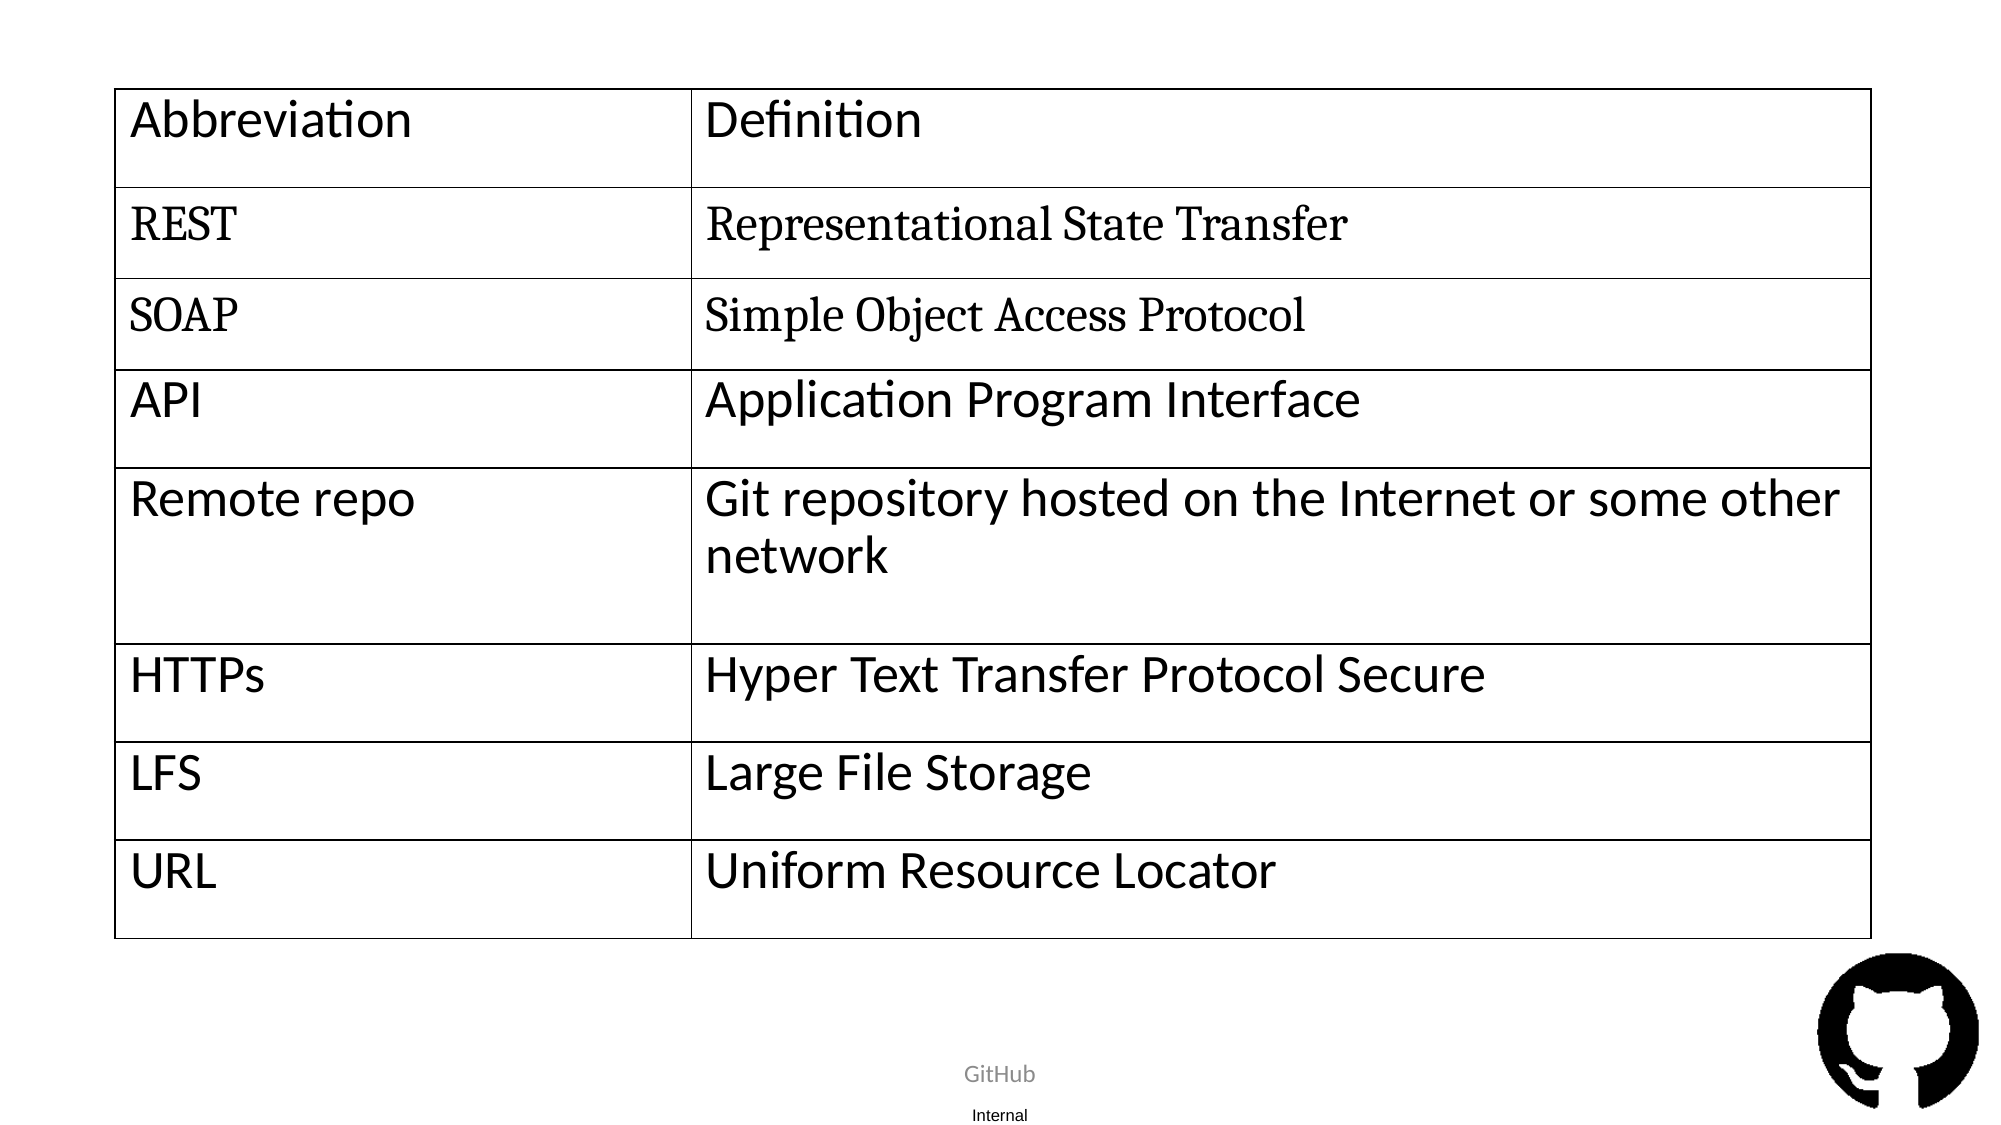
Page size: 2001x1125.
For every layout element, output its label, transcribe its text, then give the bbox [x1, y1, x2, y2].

table_cell REST [116, 188, 691, 278]
table_cell Uniform Resource Locator [692, 841, 1870, 938]
table_cell API [116, 371, 691, 467]
footer GitHub [662, 1042, 1338, 1103]
table_cell HTTPs [116, 645, 691, 741]
table_cell Remote repo [116, 469, 691, 643]
table_cell LFS [116, 743, 691, 839]
table_cell URL [116, 841, 691, 938]
picture [1816, 949, 1981, 1112]
table_cell Git repository hosted on the Internet or some other network [692, 469, 1870, 643]
table_header Abbreviation [116, 90, 691, 187]
table_cell Hyper Text Transfer Protocol Secure [692, 645, 1870, 741]
table_cell Large File Storage [692, 743, 1870, 839]
table_header Definition [692, 90, 1870, 187]
table_cell Simple Object Access Protocol [692, 279, 1870, 369]
table_cell Representational State Transfer [692, 188, 1870, 278]
table_cell SOAP [116, 279, 691, 369]
table_cell Application Program Interface [692, 371, 1870, 467]
